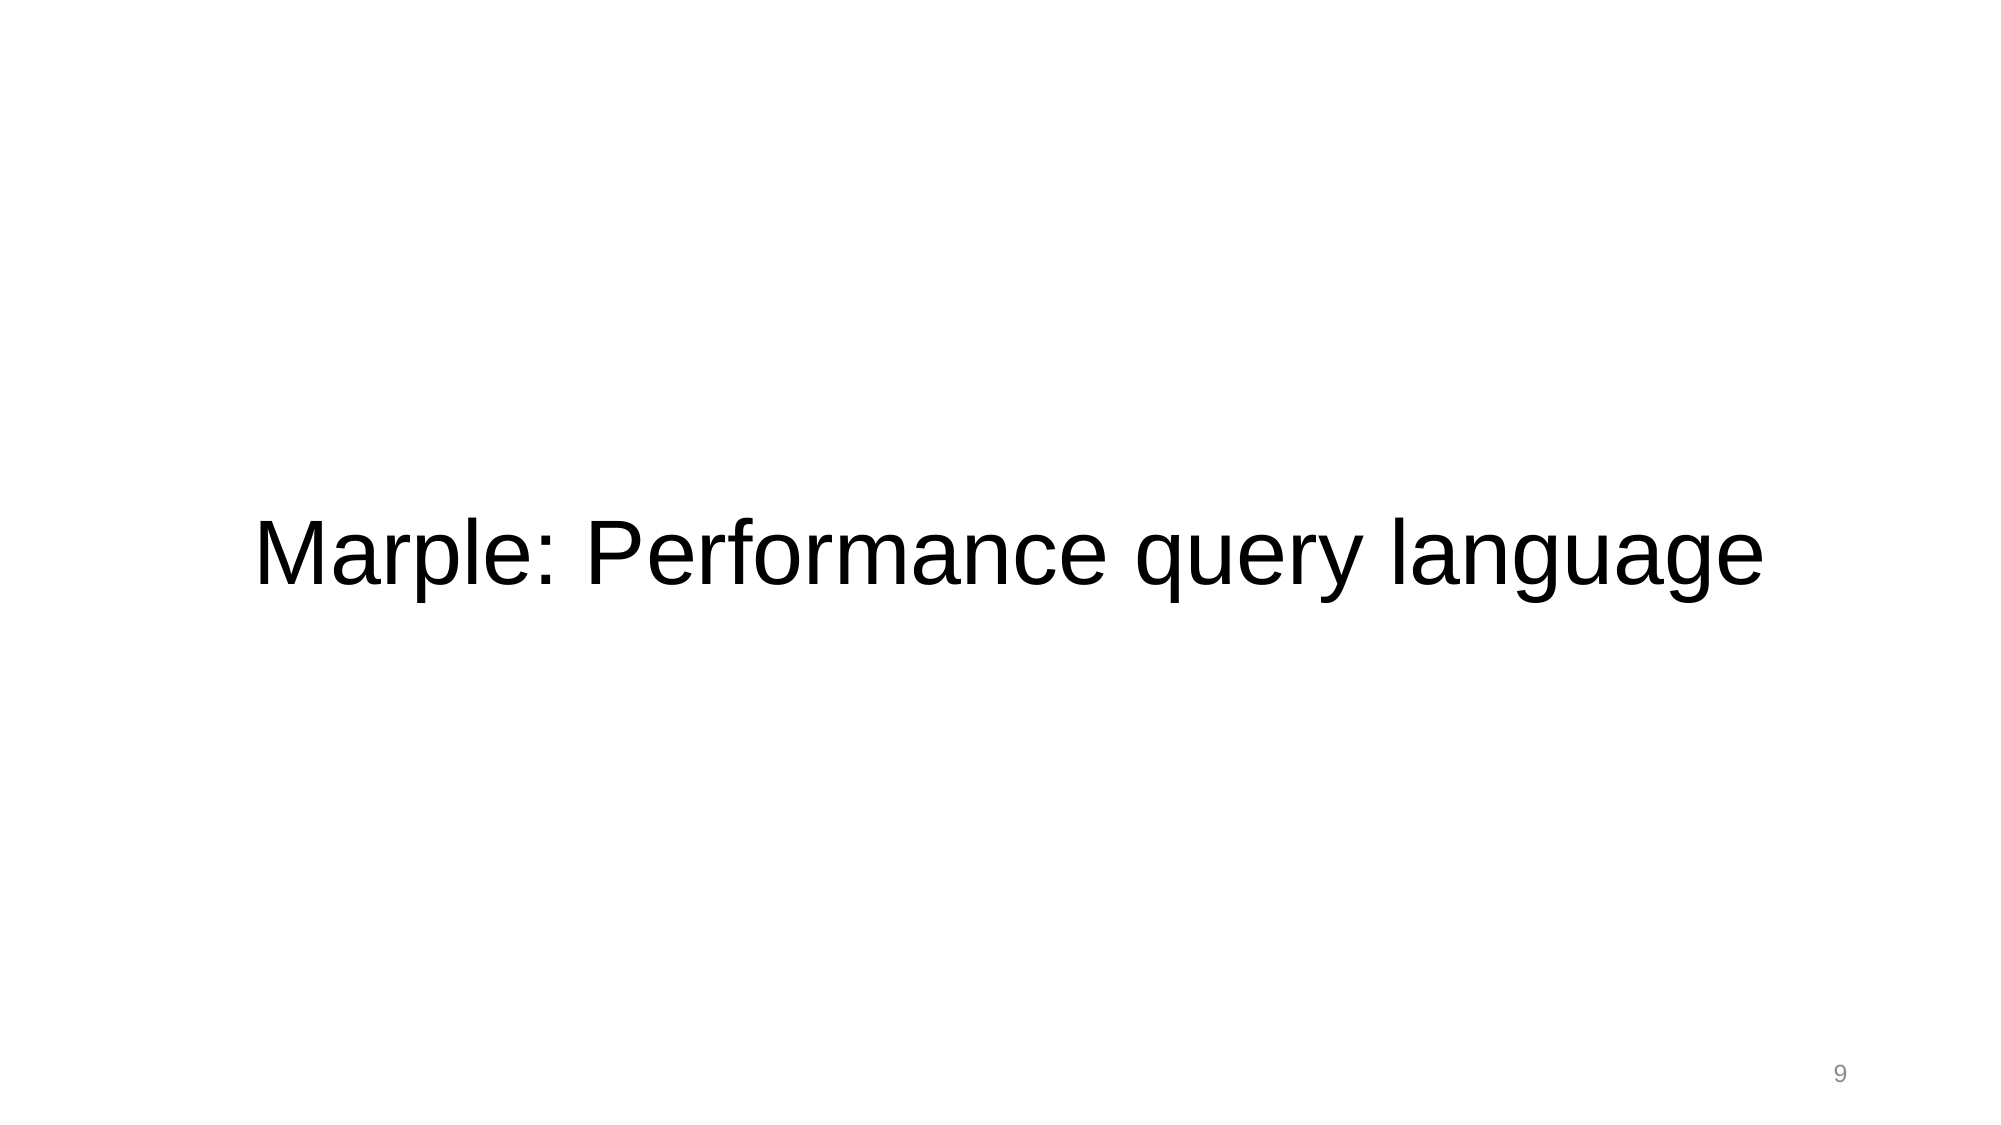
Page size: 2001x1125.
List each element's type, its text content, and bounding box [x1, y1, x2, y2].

slide_number 9 [1412, 1042, 1863, 1103]
text_box Marple: Performance query language [116, 485, 1907, 611]
